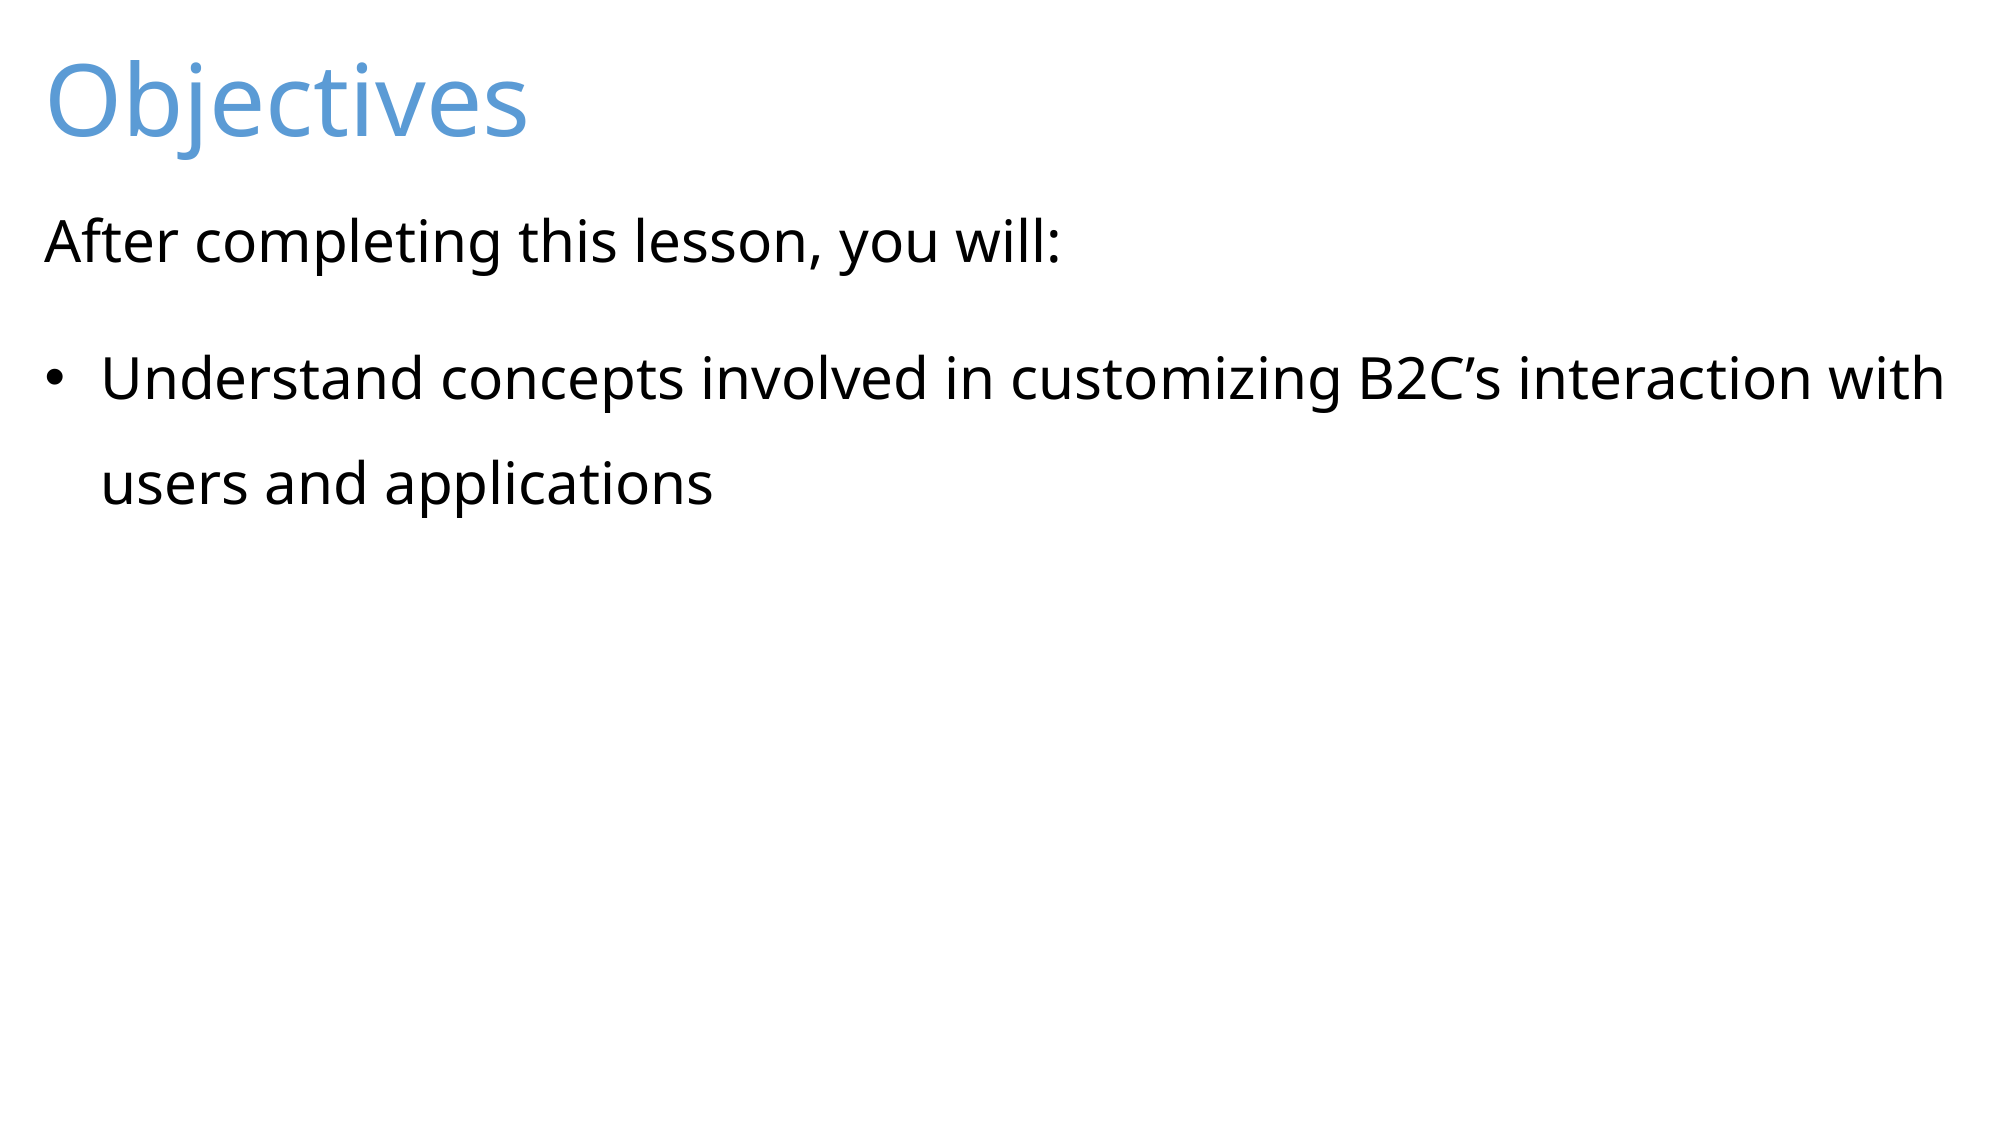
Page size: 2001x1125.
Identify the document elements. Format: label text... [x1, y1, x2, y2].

list Understand concepts involved in customizing B2C’s interaction with users and applications [29, 298, 1979, 1101]
